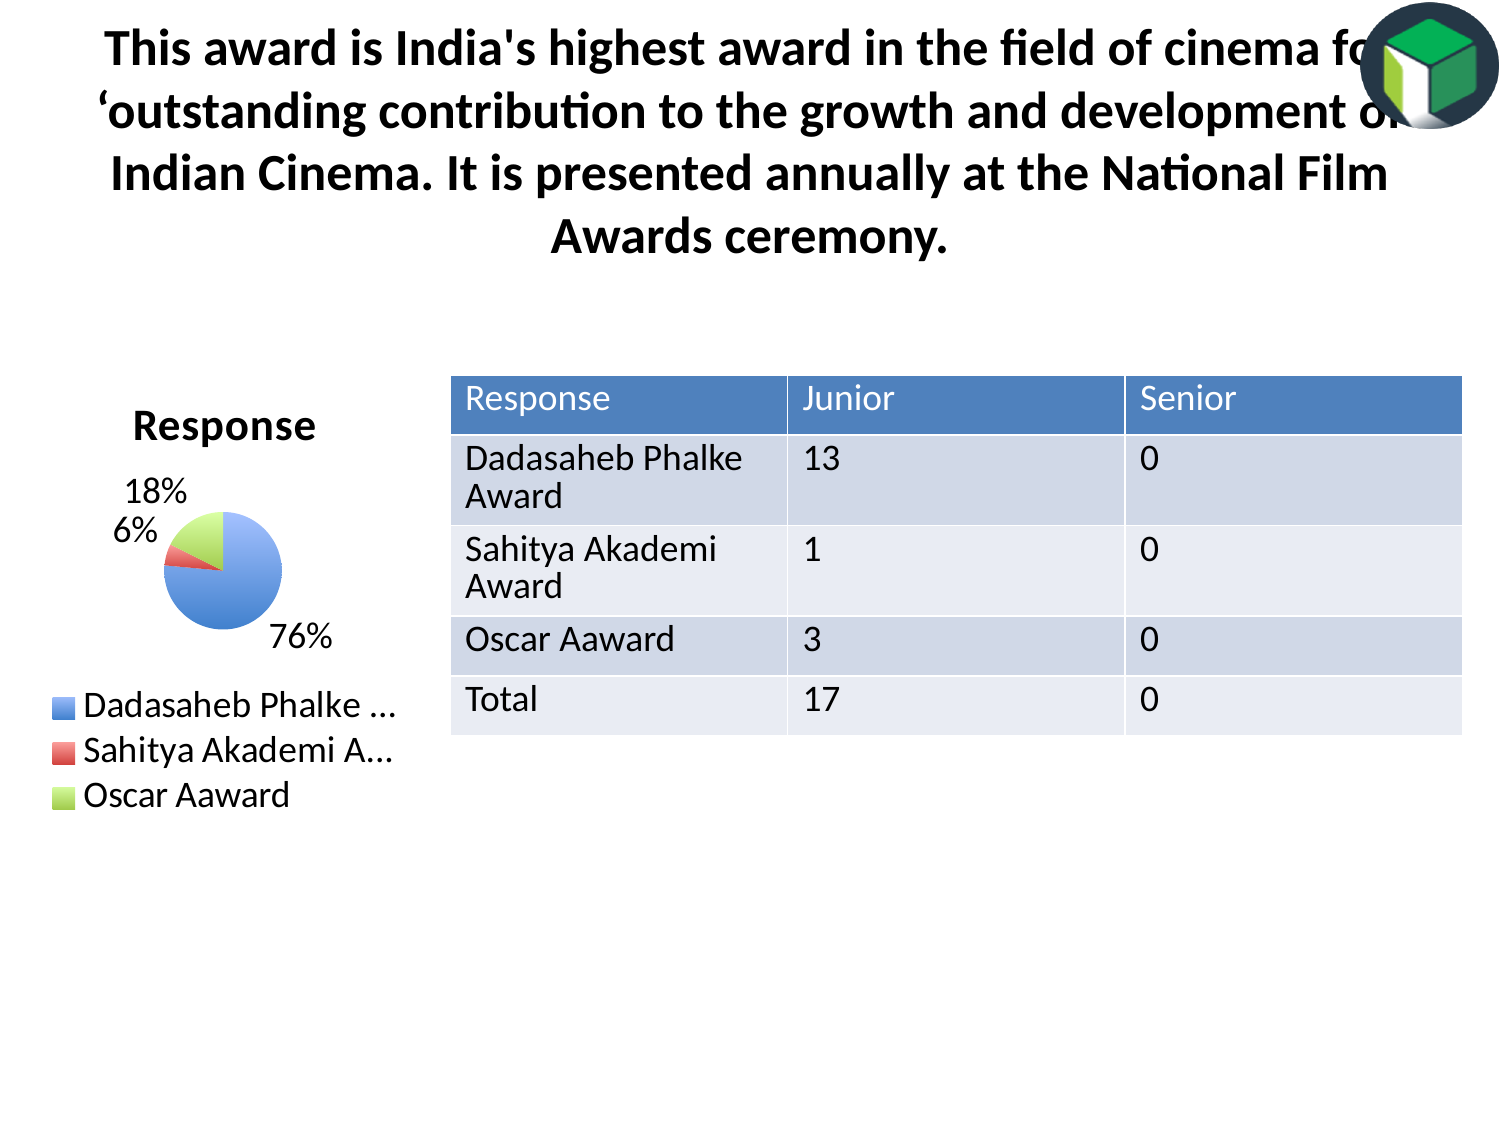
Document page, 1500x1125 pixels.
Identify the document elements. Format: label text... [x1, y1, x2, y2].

title This award is India's highest award in the field of cinema for ‘outstanding contribution to the growth and development of Indian Cinema. It is presented annually at the National Film Awards ceremony. [75, 45, 1425, 233]
table_cell 3 [788, 617, 1124, 675]
table_cell Dadasaheb Phalke Award [454, 436, 787, 525]
picture [1360, 2, 1499, 130]
table_cell Total [454, 677, 787, 735]
table_header Senior [1126, 376, 1462, 434]
table_header Response [452, 376, 787, 434]
chart [0, 374, 451, 826]
table_cell Sahitya Akademi Award [454, 526, 787, 615]
table_cell 1 [788, 526, 1124, 615]
table_cell 0 [1126, 526, 1462, 615]
table_cell Oscar Aaward [454, 617, 787, 675]
table_header Junior [788, 376, 1124, 434]
table_cell 13 [788, 436, 1124, 525]
table_cell 0 [1126, 617, 1462, 675]
table_cell 0 [1126, 677, 1462, 735]
table_cell 17 [788, 677, 1124, 735]
table_cell 0 [1126, 436, 1462, 525]
